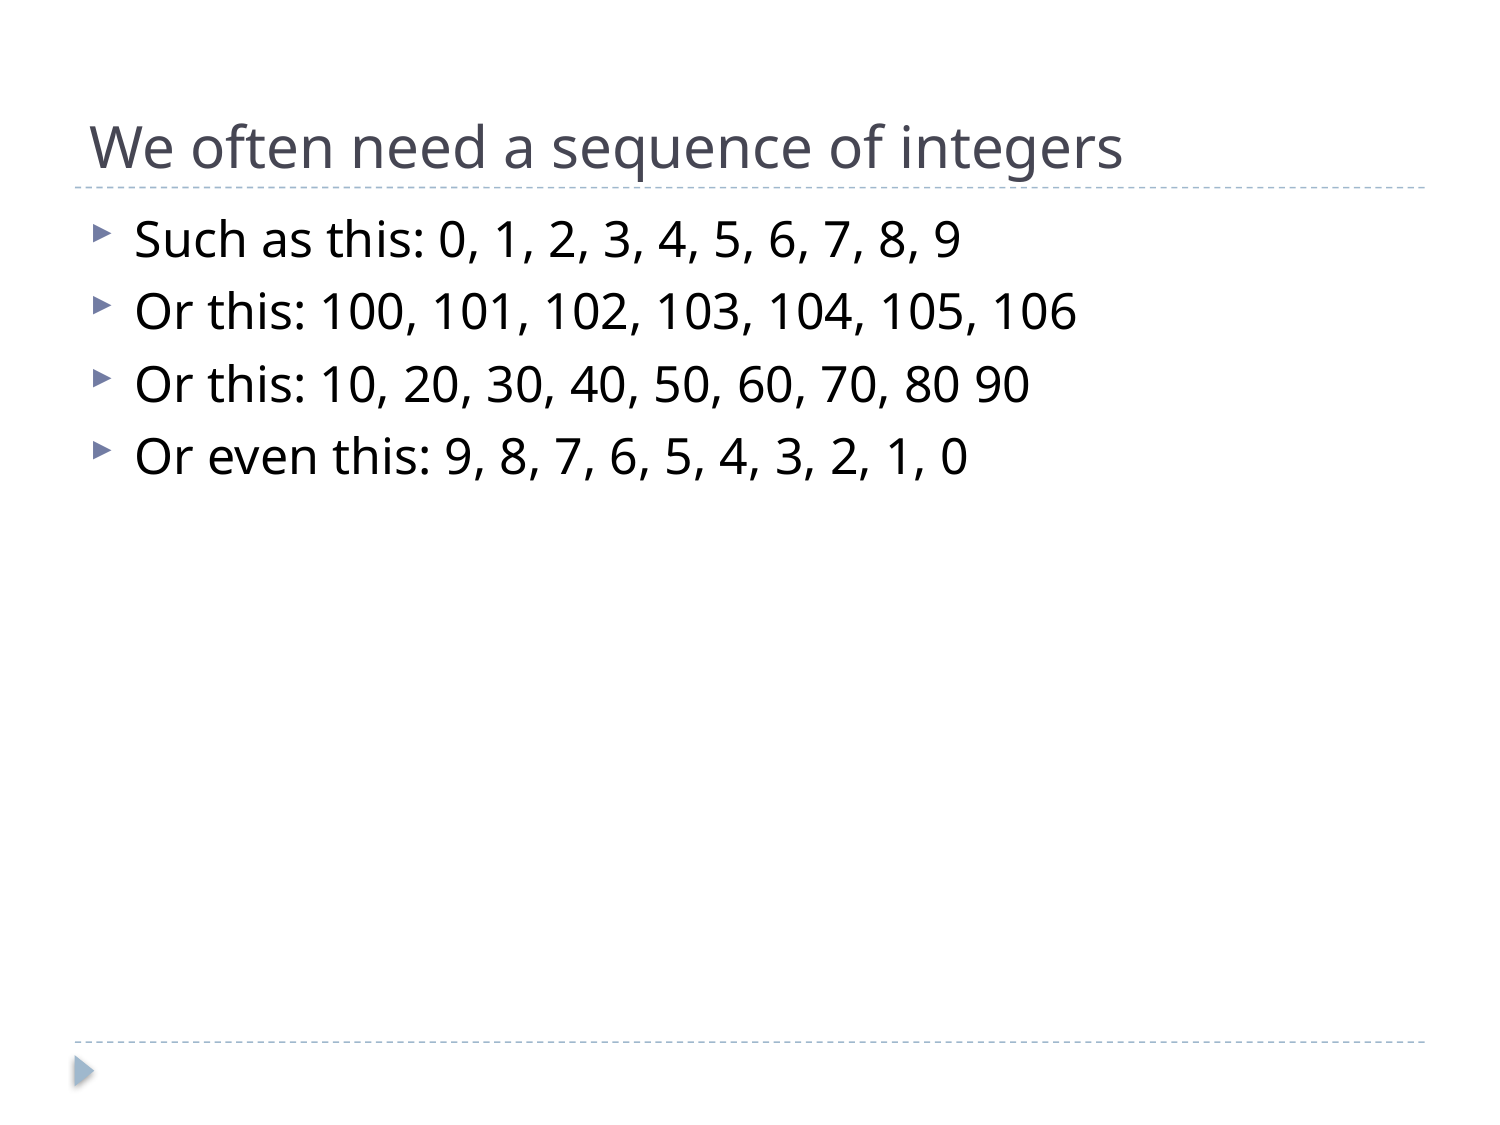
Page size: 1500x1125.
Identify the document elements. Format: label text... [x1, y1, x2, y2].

list Such as this: 0, 1, 2, 3, 4, 5, 6, 7, 8, 9 Or this: 100, 101, 102, 103, 104, 105, 106 Or this: 10, 20, 30, 40, 50, 60, 70, 80 90 Or even this: 9, 8, 7, 6, 5, 4, 3, 2, 1, 0 [75, 200, 1425, 1010]
title We often need a sequence of integers [75, 24, 1425, 188]
